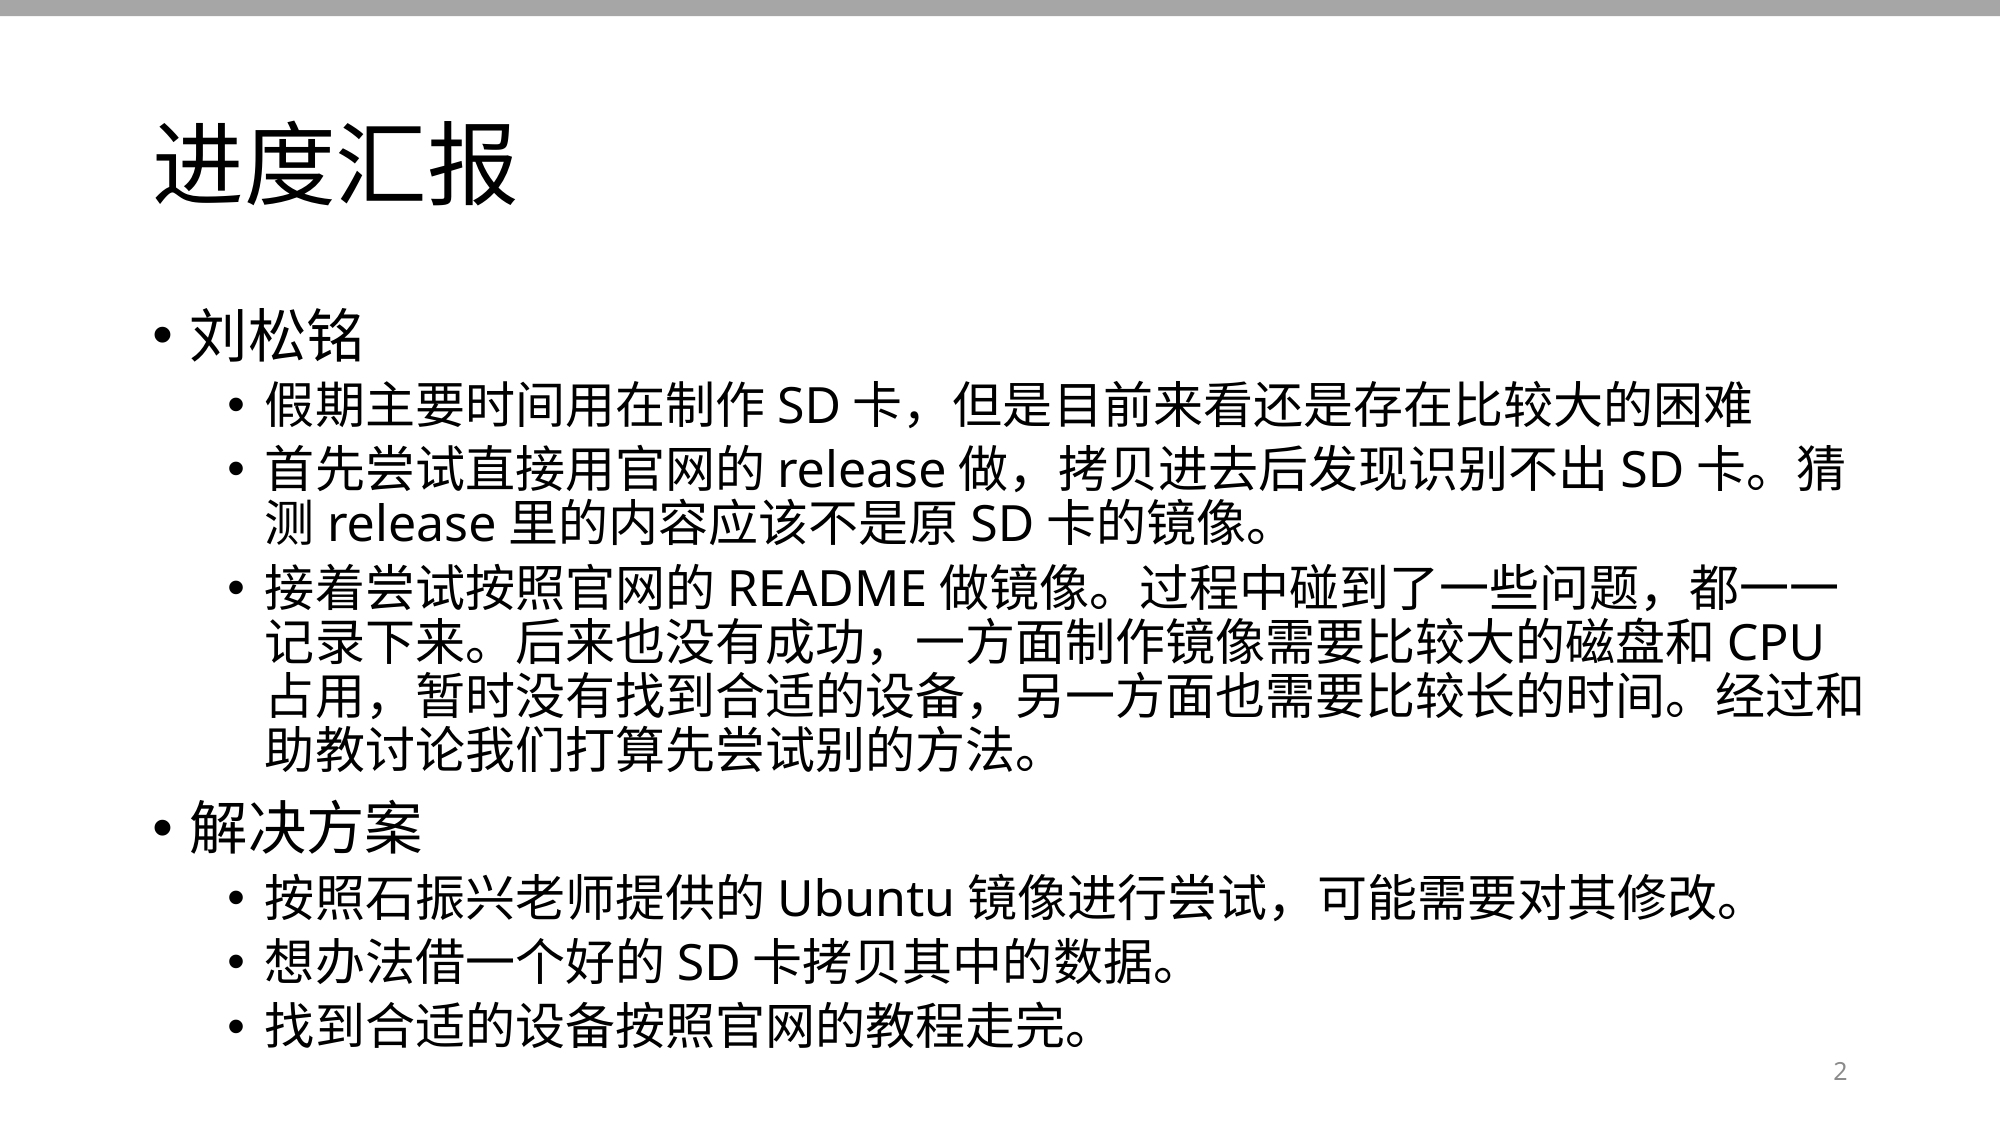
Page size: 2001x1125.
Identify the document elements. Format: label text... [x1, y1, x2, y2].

slide_number 2 [1412, 1042, 1863, 1103]
title 进度汇报 [137, 59, 1863, 278]
list 刘松铭 假期主要时间用在制作SD卡，但是目前来看还是存在比较大的困难 首先尝试直接用官网的release做，拷贝进去后发现识别不出SD卡。猜测release里的内容应该不是原SD卡的镜像。 接着尝试按照官网的README做镜像。过程中碰到了一些问题，都一一记录下来。后来也没有成功，一方面制作镜像需要比较大的磁盘和CPU占用，暂时没有找到合适的设备，另一方面也需要比较长的时间。经过和助教讨论我们打算先尝试别的方法。 解决方案 按照石振兴老师提供的Ubuntu镜像进行尝试，可能需要对其修改。 想办法借一个好的SD卡拷贝其中的数据。 找到合适的设备按照官网的教程走完。 [137, 299, 1896, 1066]
